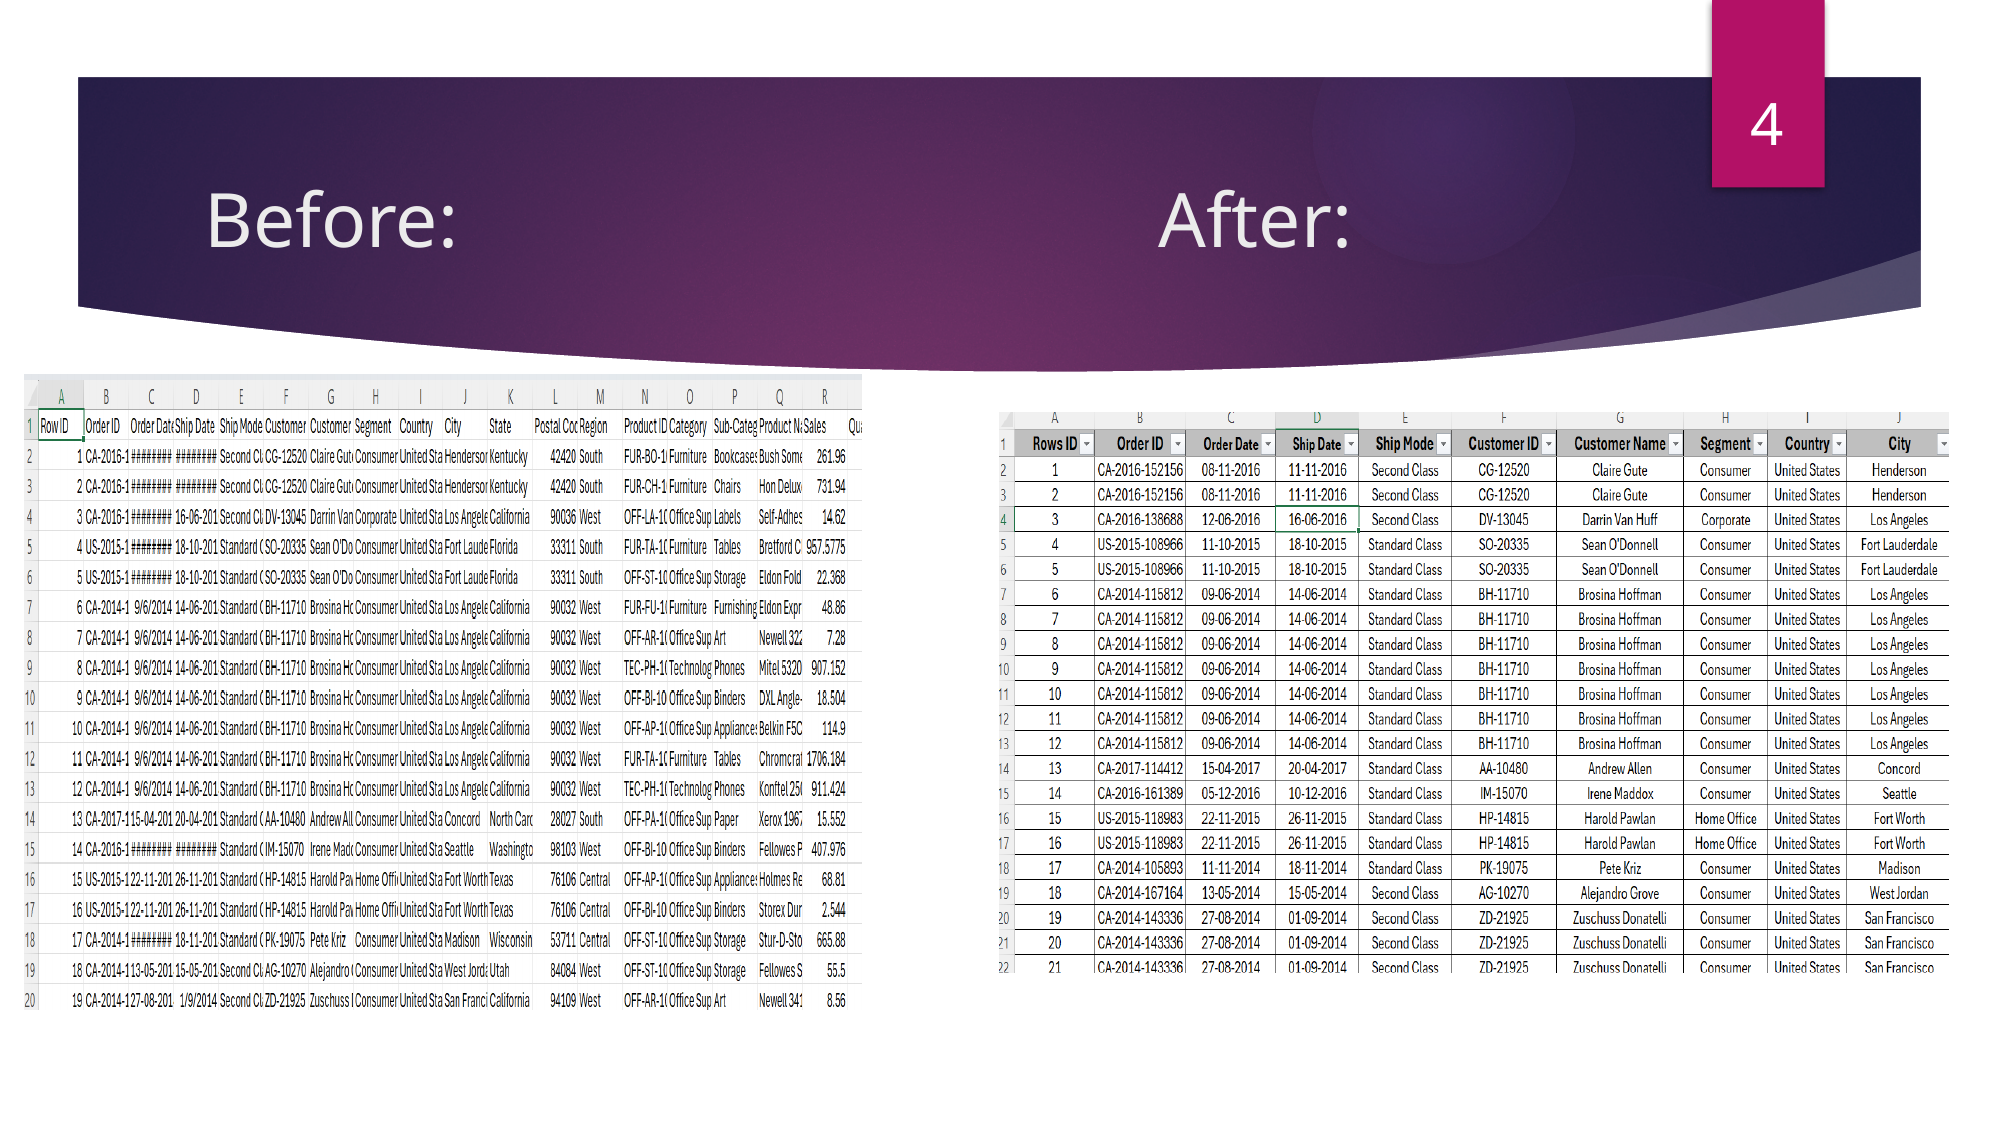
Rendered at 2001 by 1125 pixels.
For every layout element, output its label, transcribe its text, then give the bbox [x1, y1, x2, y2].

slide_number 4 [1698, 48, 1836, 175]
picture [23, 374, 863, 1011]
title Before: After: [189, 159, 1627, 276]
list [999, 411, 1950, 973]
